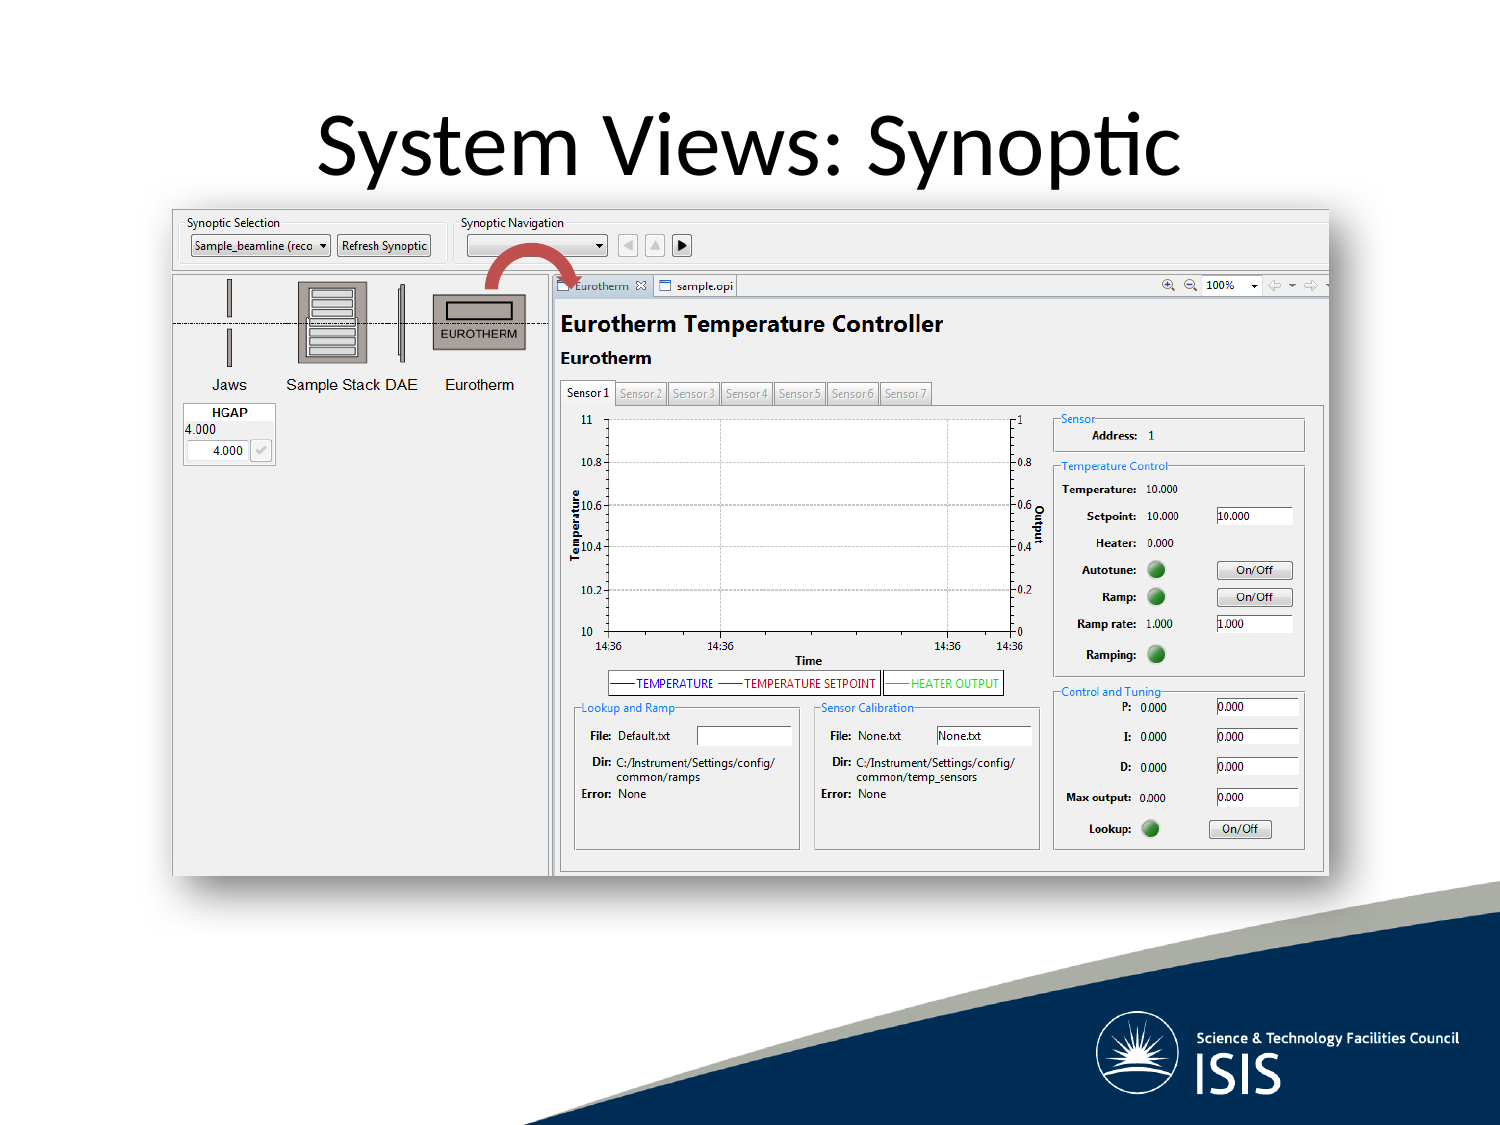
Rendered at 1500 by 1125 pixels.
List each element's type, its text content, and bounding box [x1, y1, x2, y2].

picture [0, 879, 1500, 1125]
picture [170, 207, 1329, 876]
title System Views: Synoptic [75, 45, 1425, 233]
